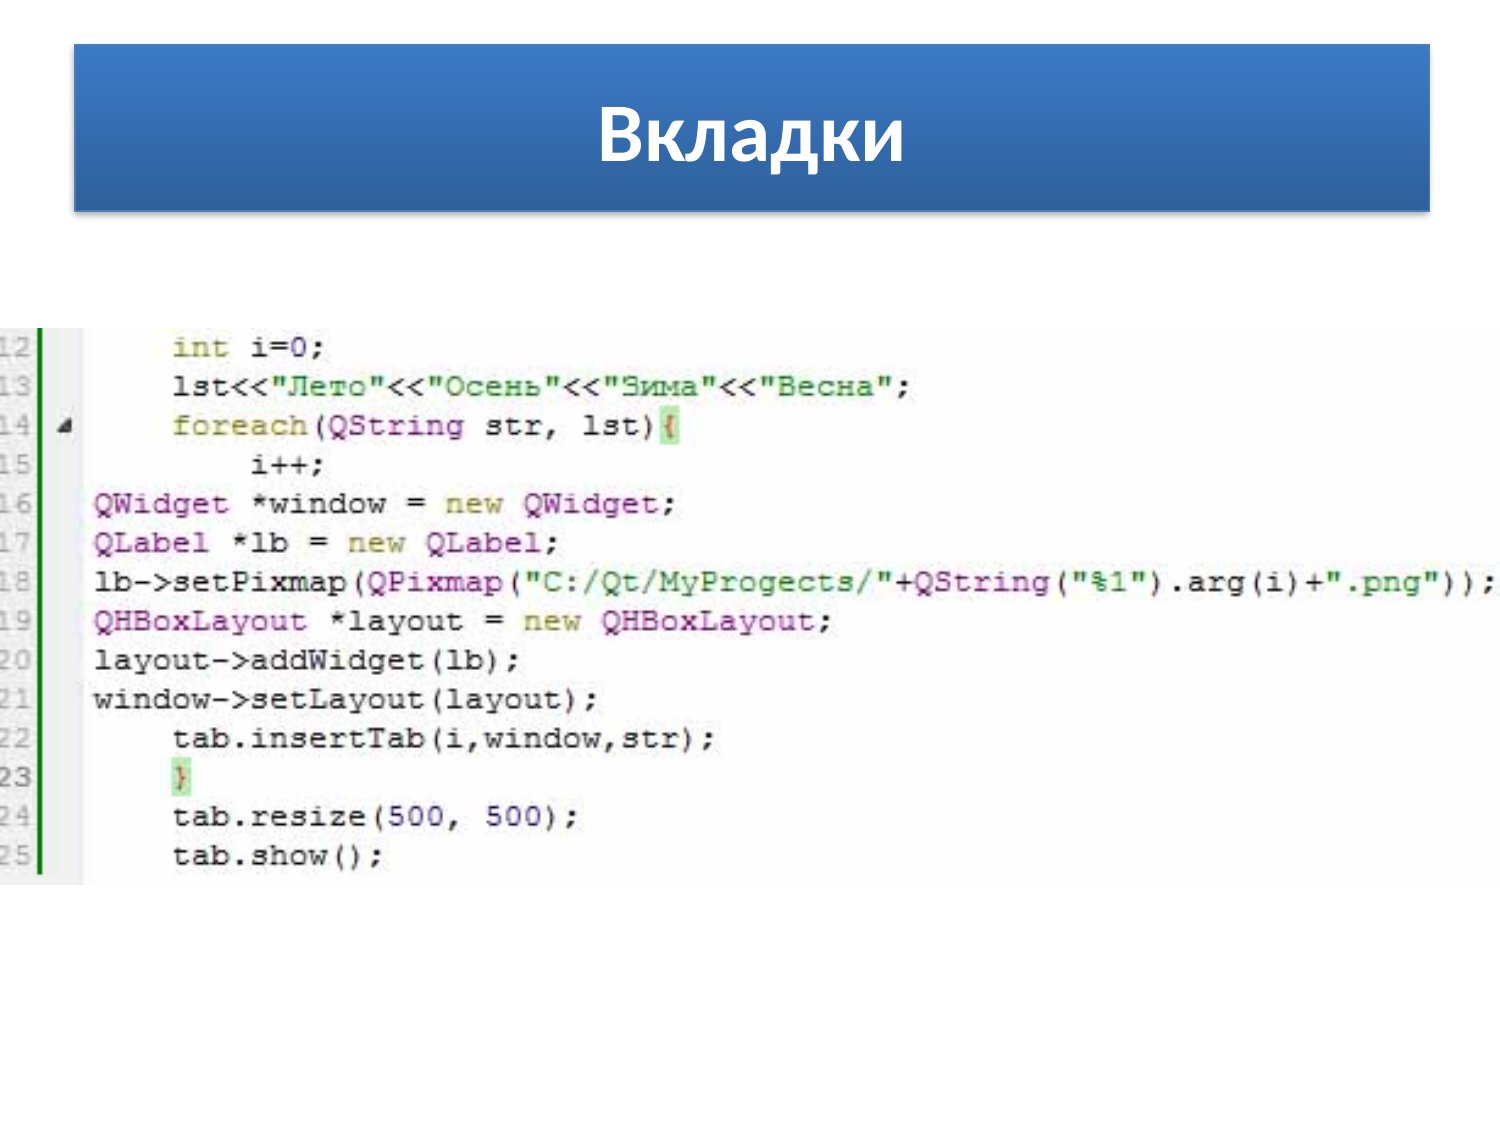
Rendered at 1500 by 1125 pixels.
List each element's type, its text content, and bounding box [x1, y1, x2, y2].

picture [0, 327, 1500, 885]
title Вкладки [74, 44, 1430, 212]
